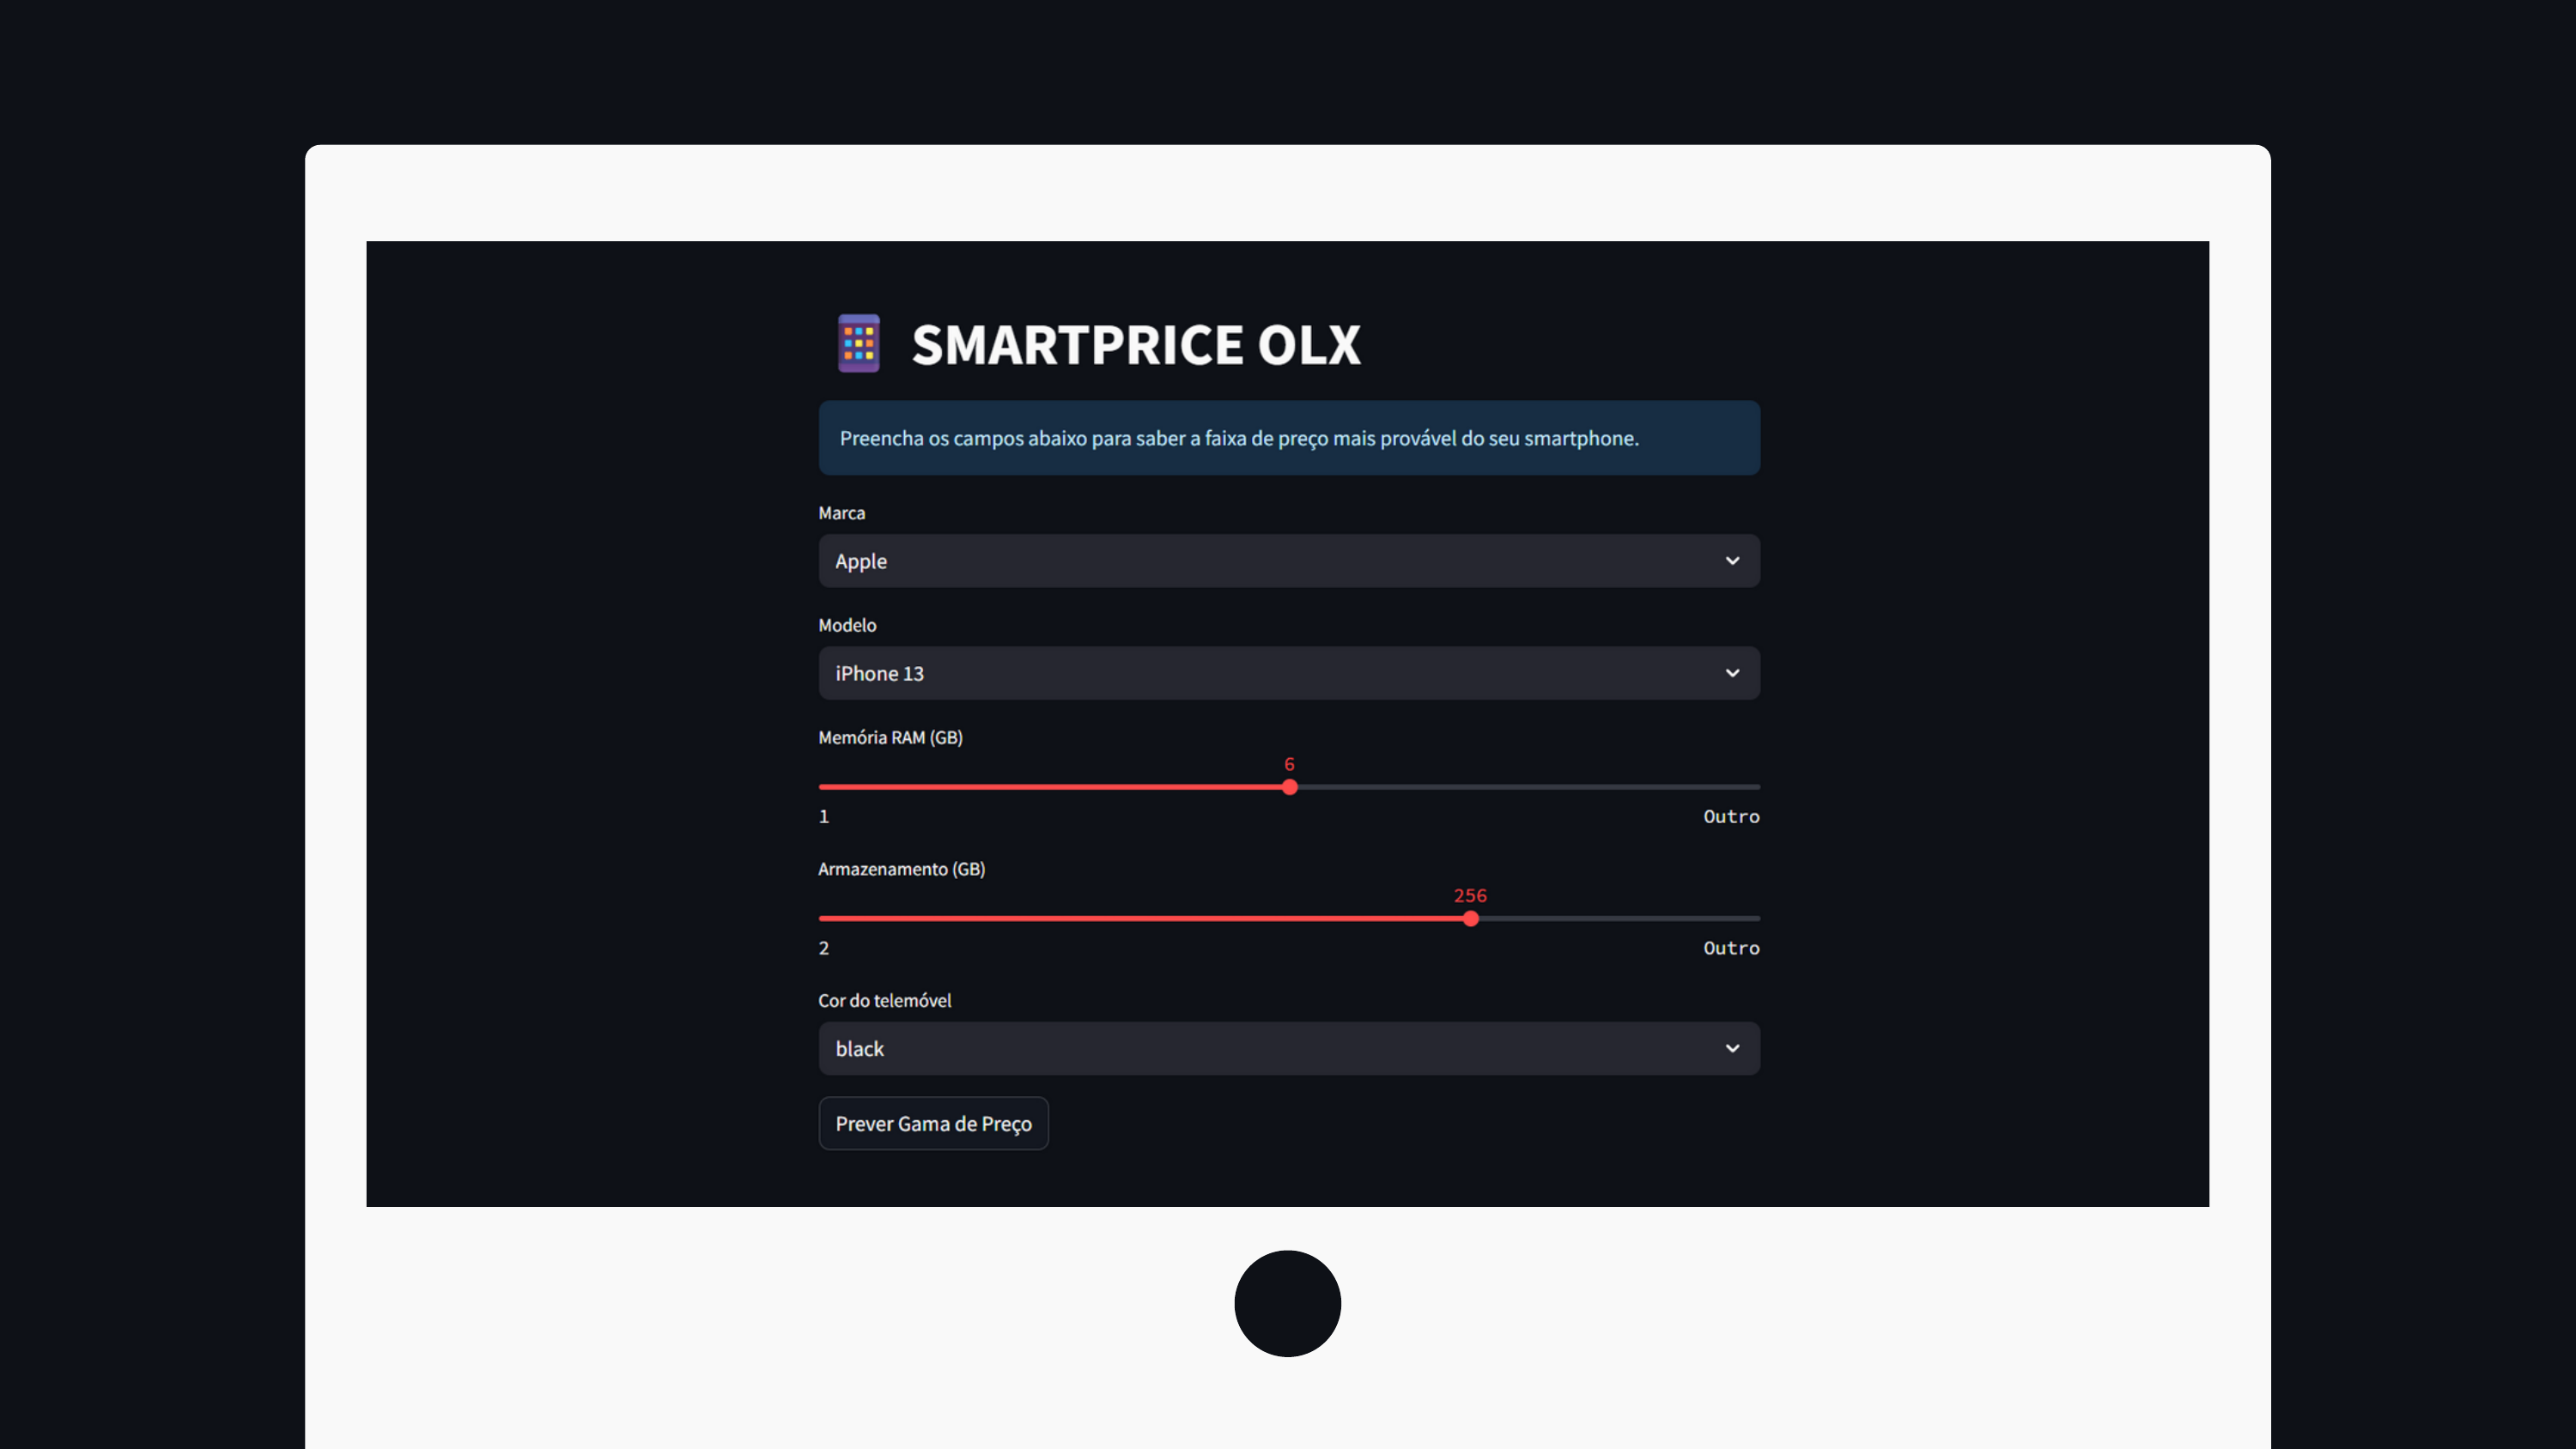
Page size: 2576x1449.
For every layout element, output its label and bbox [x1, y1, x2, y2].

text_box [1234, 1250, 1342, 1358]
text_box [305, 144, 2271, 1449]
